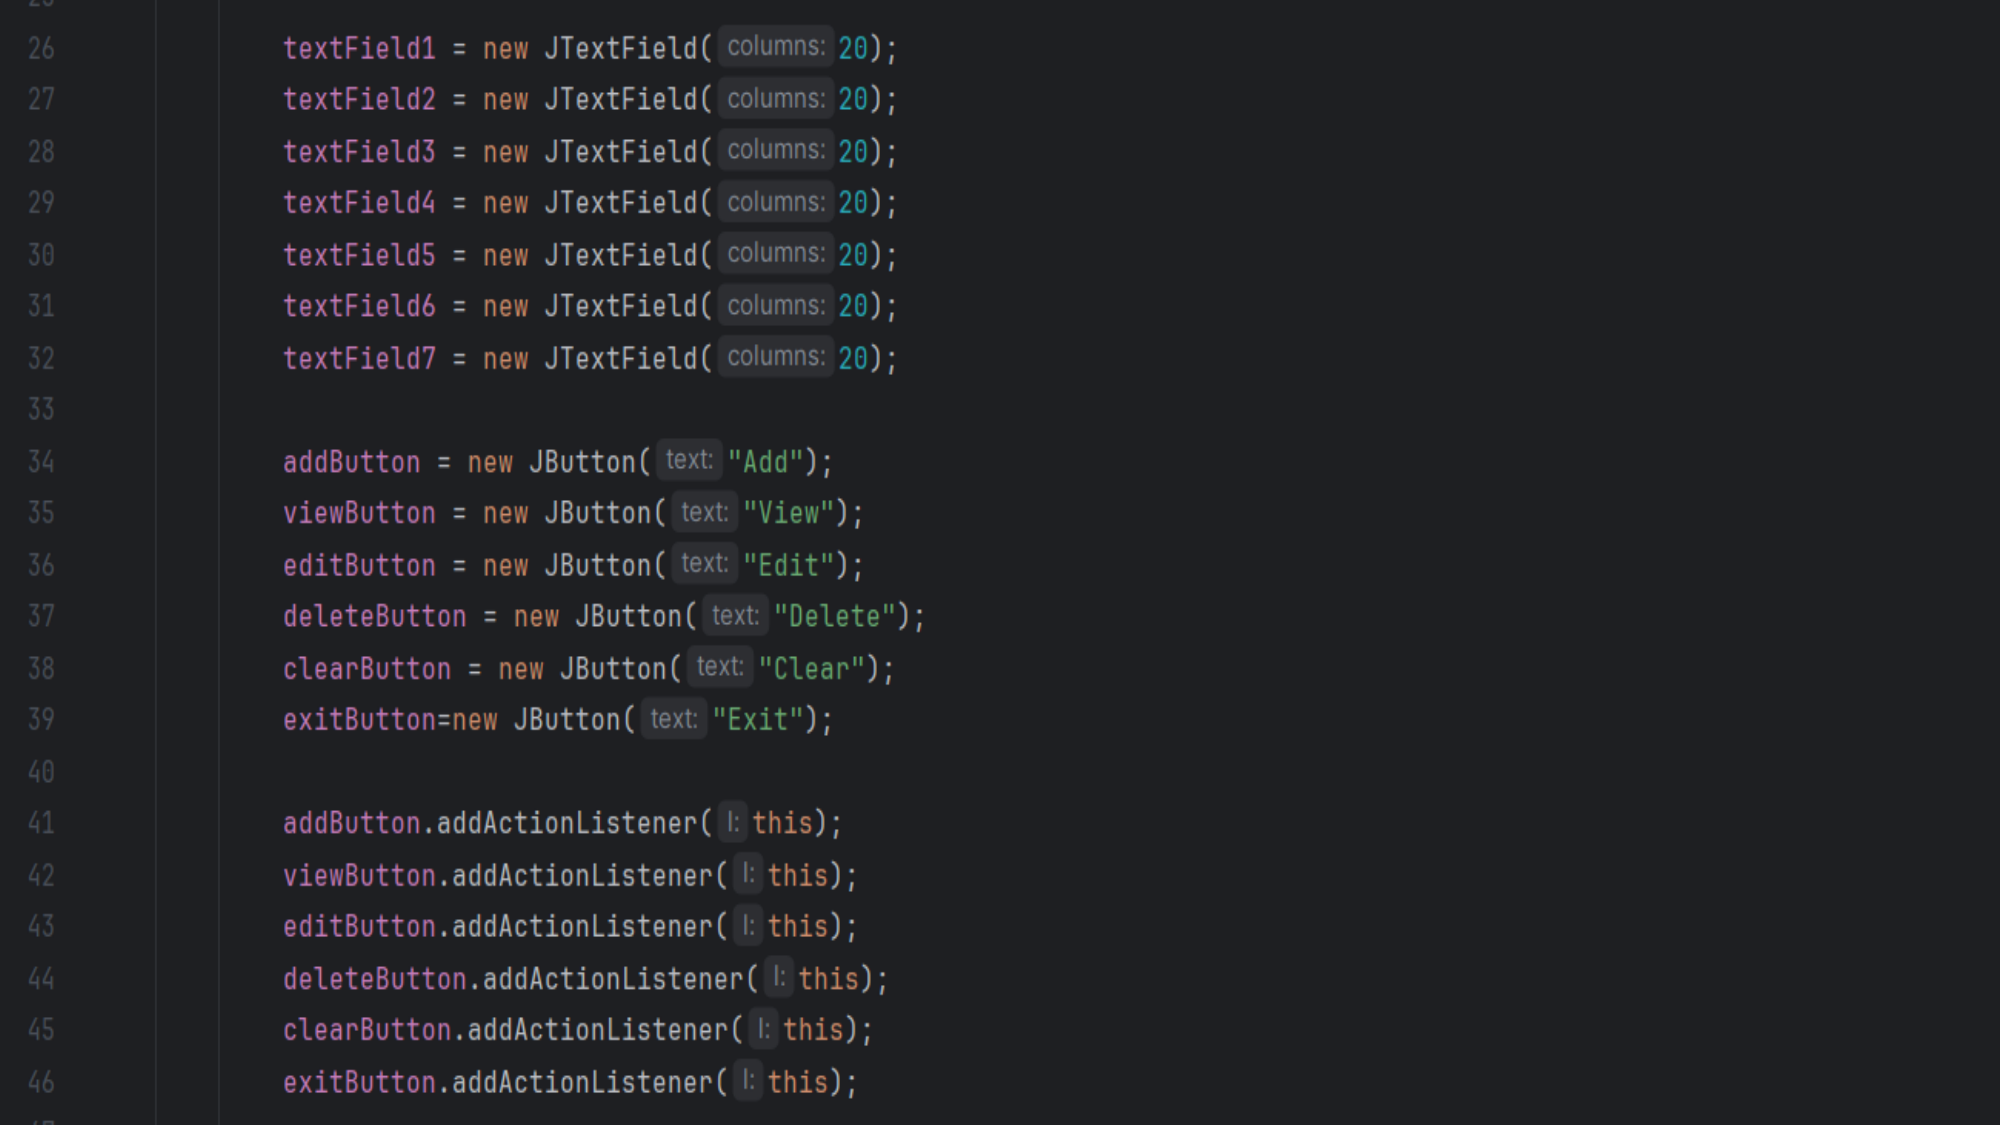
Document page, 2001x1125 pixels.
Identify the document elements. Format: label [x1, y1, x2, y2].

list [0, 0, 2000, 1125]
